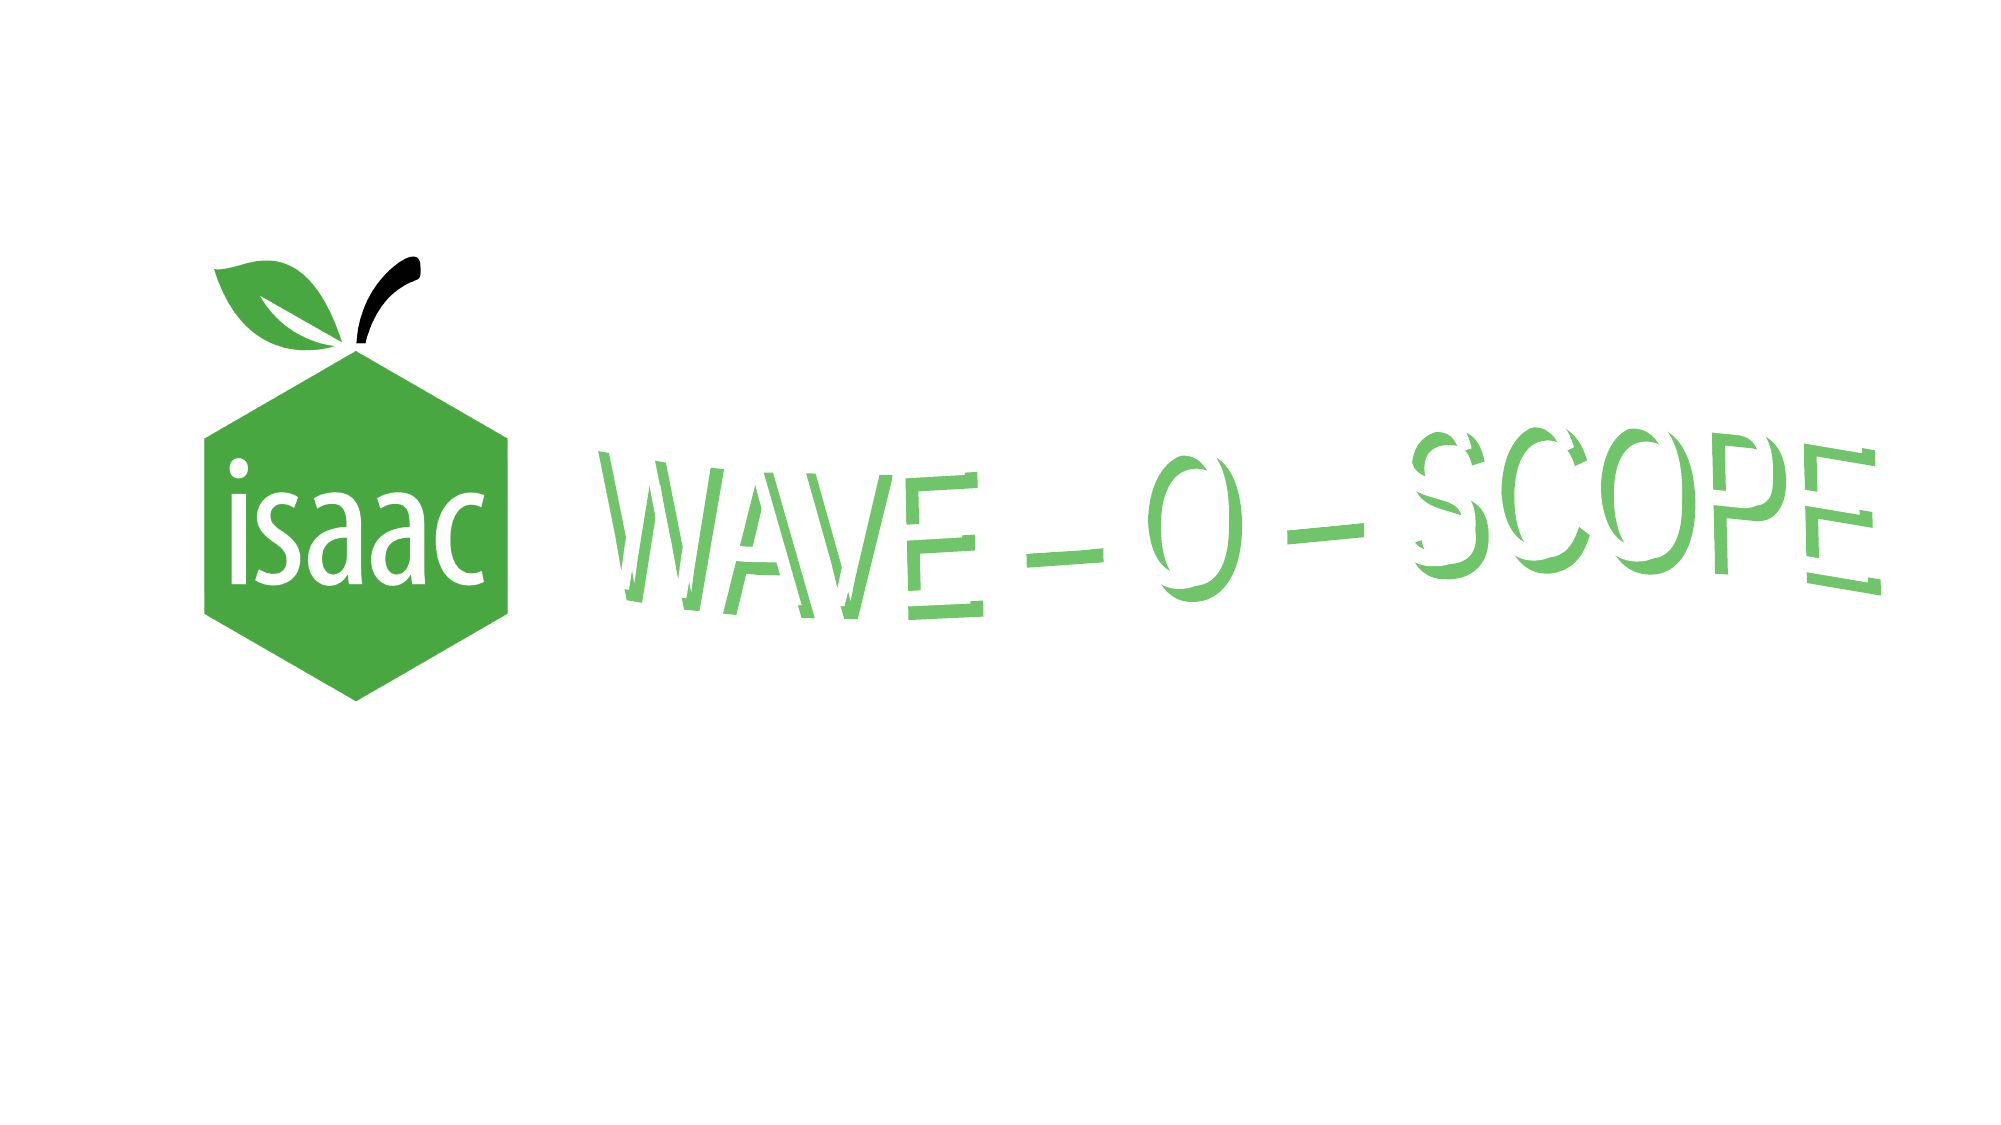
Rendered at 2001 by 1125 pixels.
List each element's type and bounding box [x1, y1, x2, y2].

picture [158, 226, 539, 715]
text_box [582, 410, 1882, 623]
